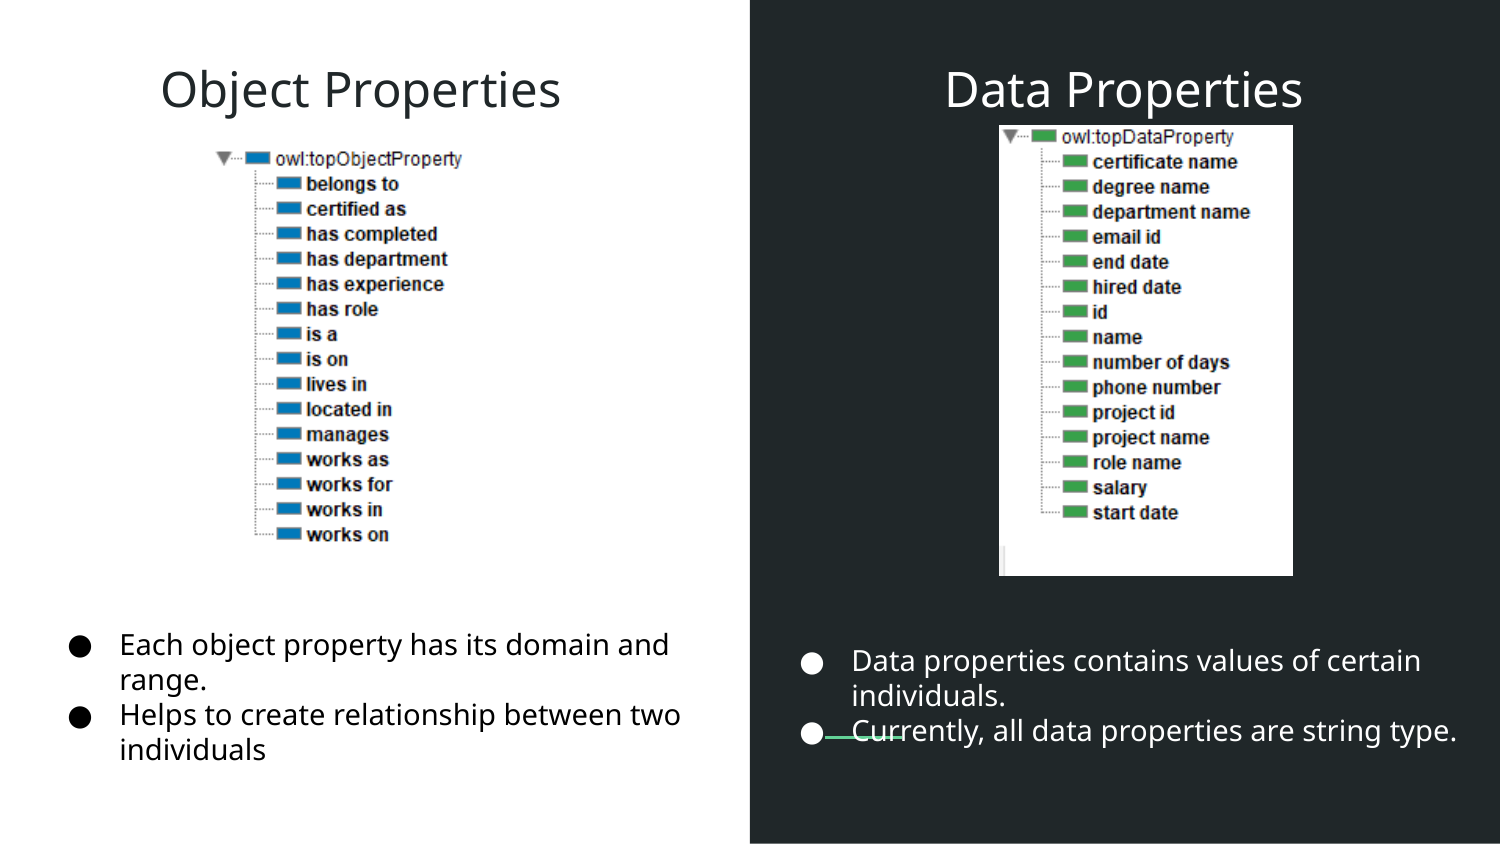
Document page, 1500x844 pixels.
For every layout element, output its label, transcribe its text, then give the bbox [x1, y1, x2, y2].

text_box Each object property has its domain and range. Helps to create relationship between two individuals [29, 611, 728, 782]
picture [210, 144, 512, 576]
text_box Data properties contains values of certain individuals. Currently, all data properties are string type. [761, 627, 1485, 763]
picture [998, 125, 1294, 576]
title Data Properties [792, 41, 1457, 132]
title Object Properties [29, 41, 694, 132]
